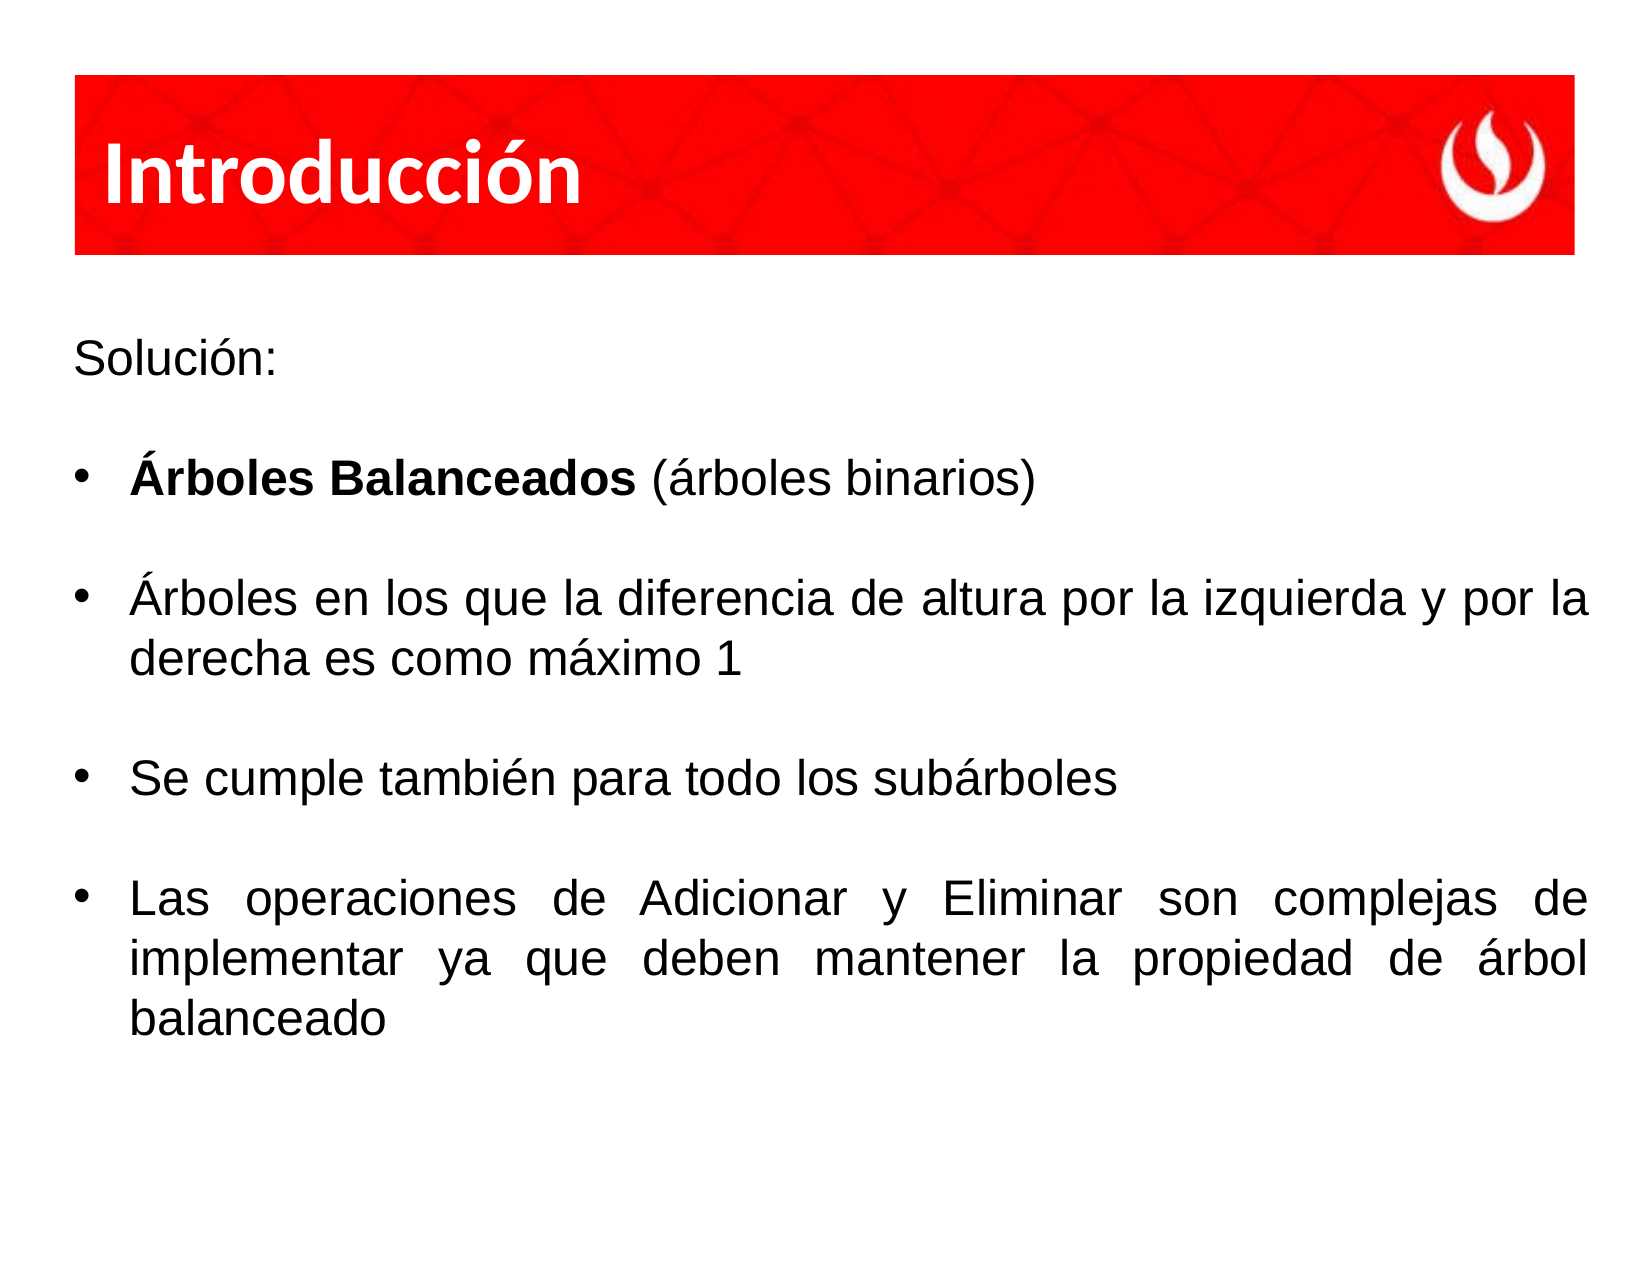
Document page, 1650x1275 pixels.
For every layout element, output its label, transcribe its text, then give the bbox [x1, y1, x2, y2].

list Solución: Árboles Balanceados (árboles binarios) Árboles en los que la diferencia de altura por la izquierda y por la derecha es como máximo 1 Se cumple también para todo los subárboles Las operaciones de Adicionar y Eliminar son complejas de implementar ya que deben mantener la propiedad de árbol balanceado [58, 318, 1605, 1214]
picture [74, 75, 1575, 255]
title Introducción [87, 114, 1404, 221]
